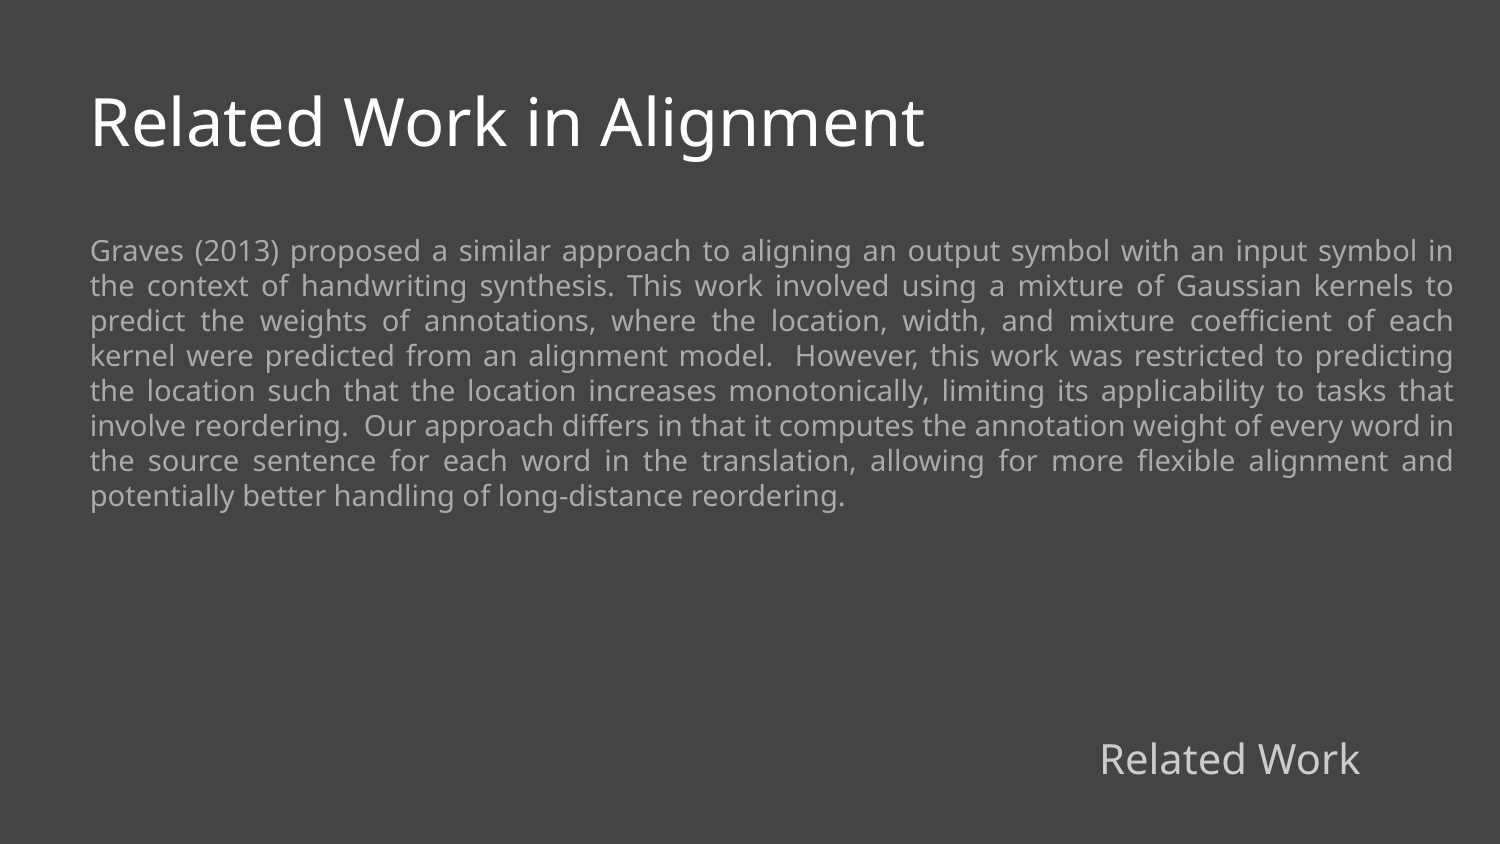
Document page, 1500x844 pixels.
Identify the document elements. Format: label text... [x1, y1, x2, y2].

text_box Graves (2013) proposed a similar approach to aligning an output symbol with an input symbol in the context of handwriting synthesis. This work involved using a mixture of Gaussian kernels to predict the weights of annotations, where the location, width, and mixture coefficient of each kernel were predicted from an alignment model. However, this work was restricted to predicting the location such that the location increases monotonically, limiting its applicability to tasks that involve reordering. Our approach differs in that it computes the annotation weight of every word in the source sentence for each word in the translation, allowing for more flexible alignment and potentially better handling of long-distance reordering. [74, 224, 1470, 765]
text_box Related Work in Alignment [74, 44, 1425, 195]
text_box Related Work [929, 719, 1500, 795]
